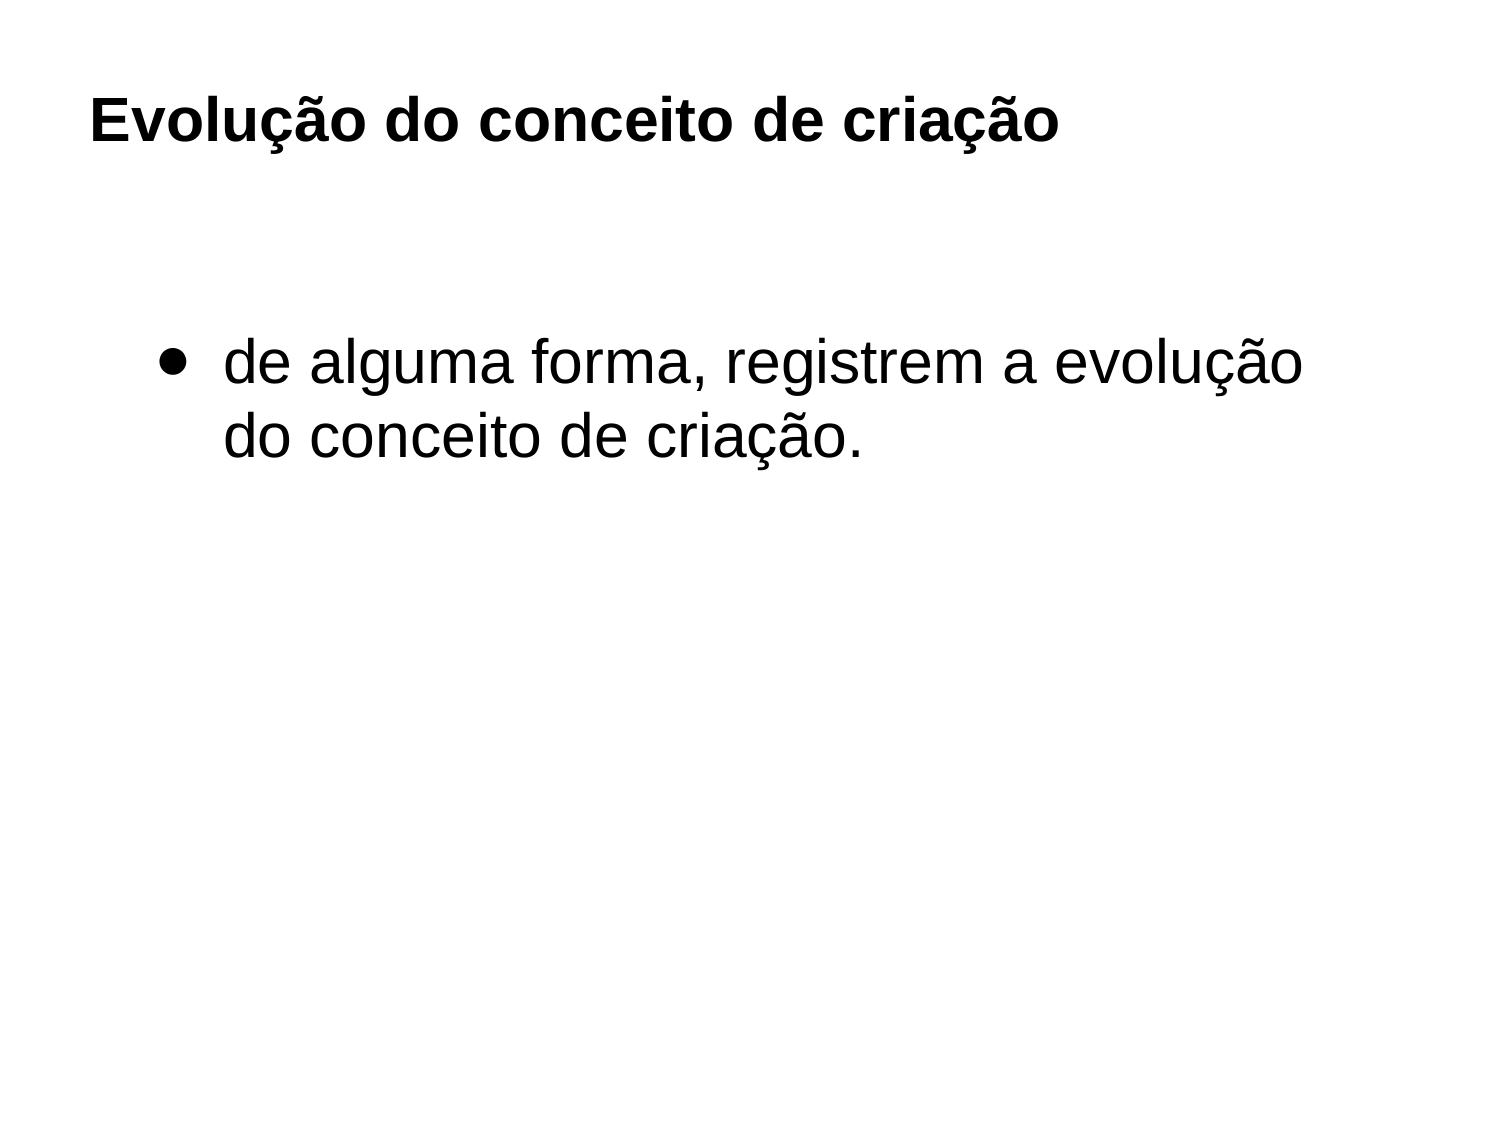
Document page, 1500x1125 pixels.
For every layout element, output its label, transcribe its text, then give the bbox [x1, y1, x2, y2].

text_box Evolução do conceito de criação [74, 64, 1436, 205]
text_box de alguma forma, registrem a evolução do conceito de criação. [133, 305, 1388, 963]
